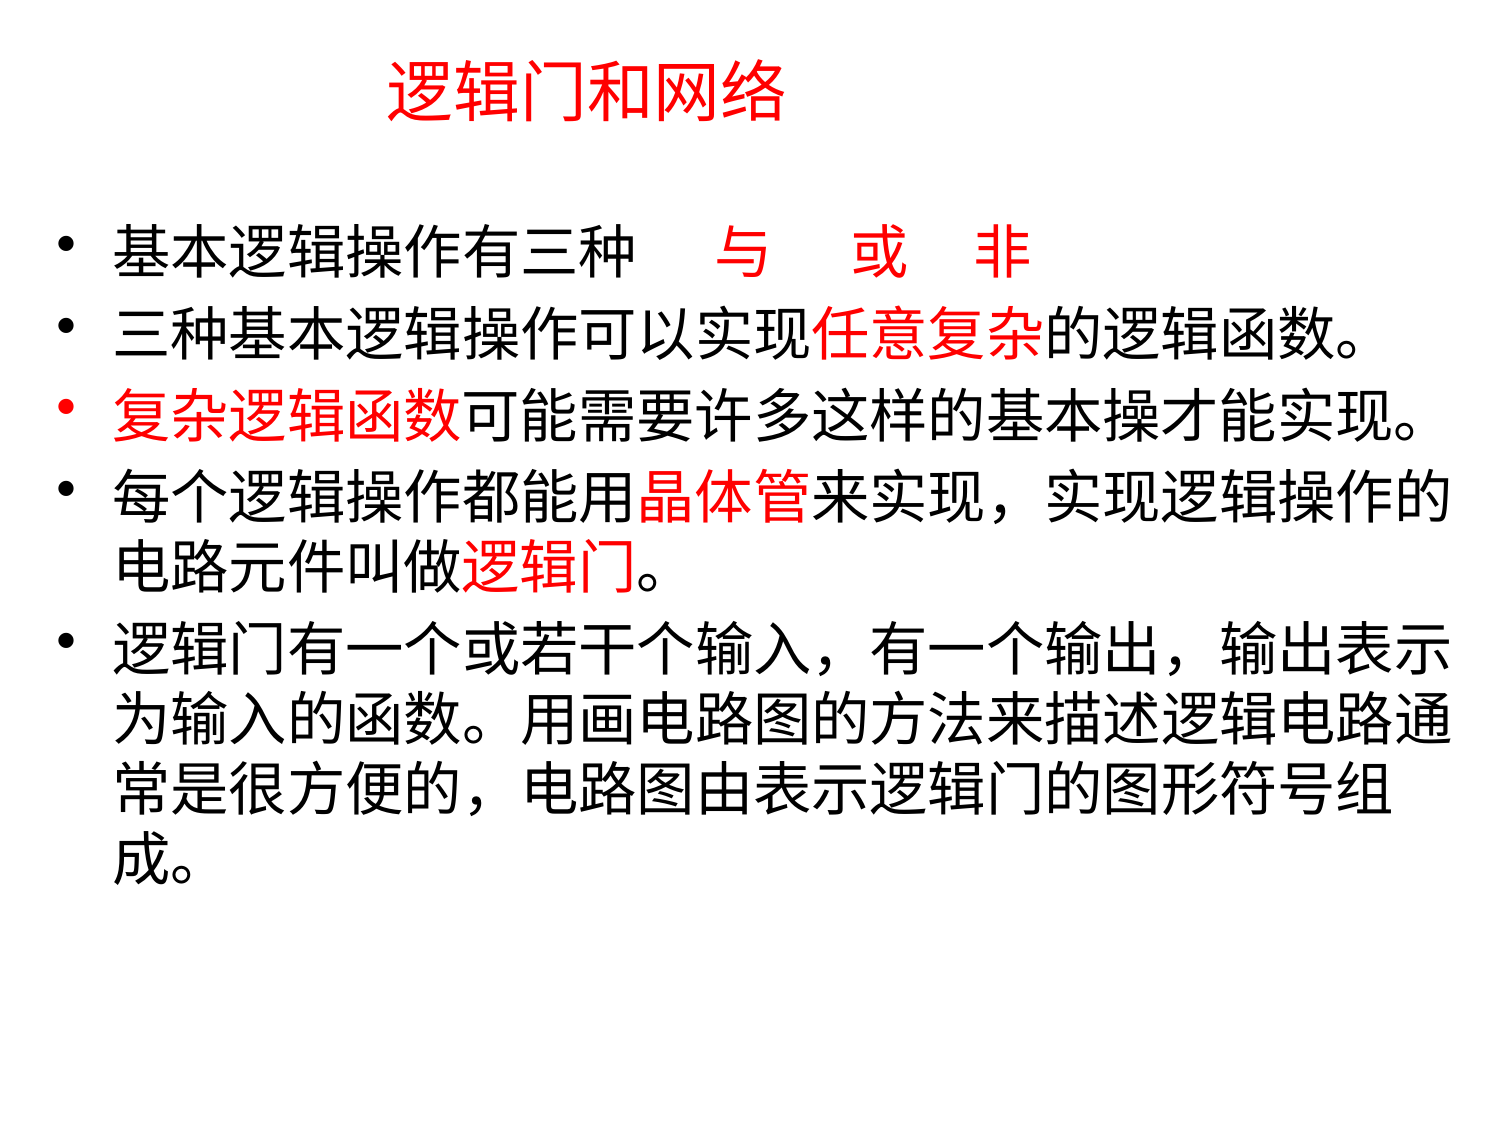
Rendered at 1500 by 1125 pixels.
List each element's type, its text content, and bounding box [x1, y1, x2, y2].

list 基本逻辑操作有三种 与 或 非 三种基本逻辑操作可以实现任意复杂的逻辑函数。 复杂逻辑函数可能需要许多这样的基本操才能实现。 每个逻辑操作都能用晶体管来实现，实现逻辑操作的电路元件叫做逻辑门。 逻辑门有一个或若干个输入，有一个输出，输出表示为输入的函数。用画电路图的方法来描述逻辑电路通常是很方便的，电路图由表示逻辑门的图形符号组成。 [40, 207, 1471, 951]
text_box 逻辑门和网络 [372, 42, 1034, 138]
